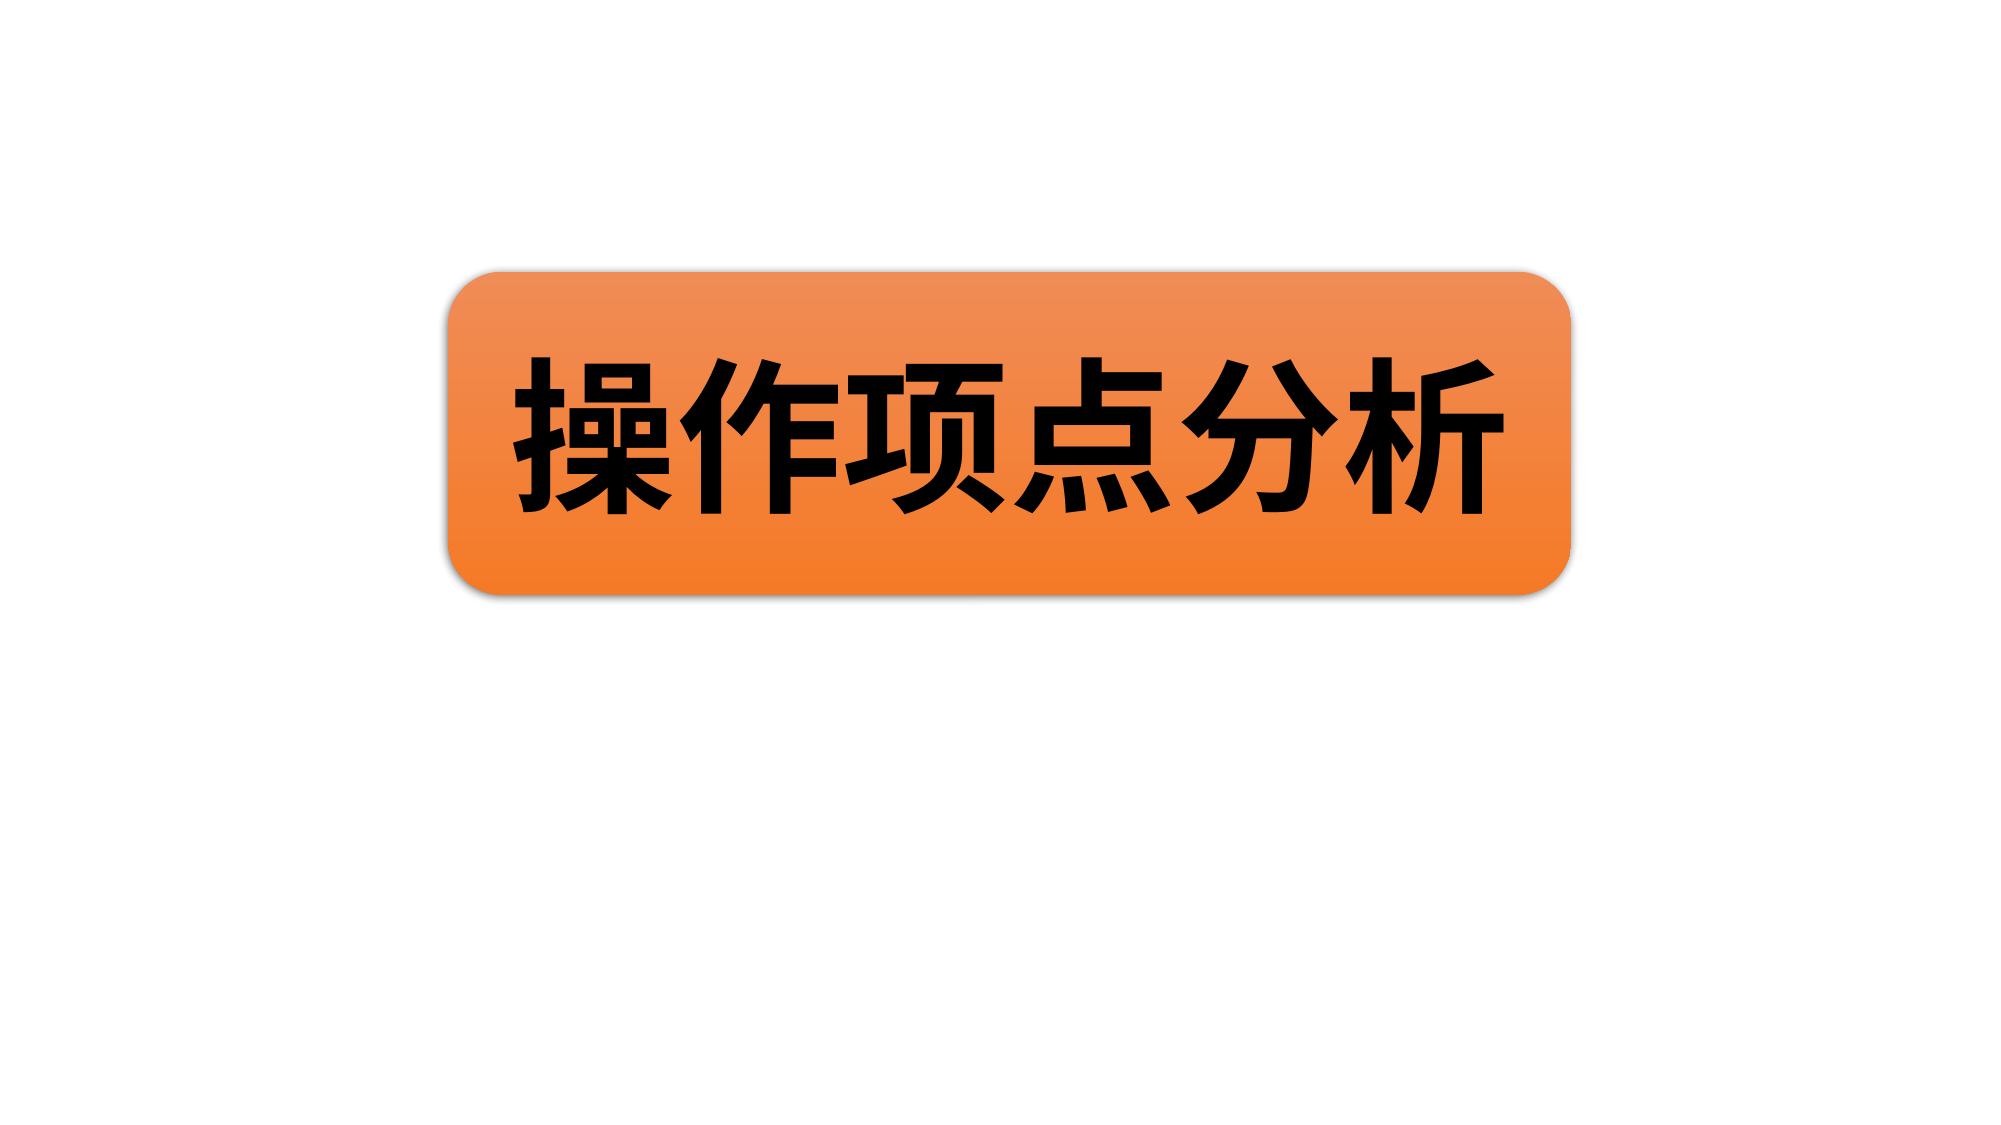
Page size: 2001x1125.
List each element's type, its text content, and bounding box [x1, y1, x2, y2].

text_box 操作项点分析 [448, 271, 1572, 595]
